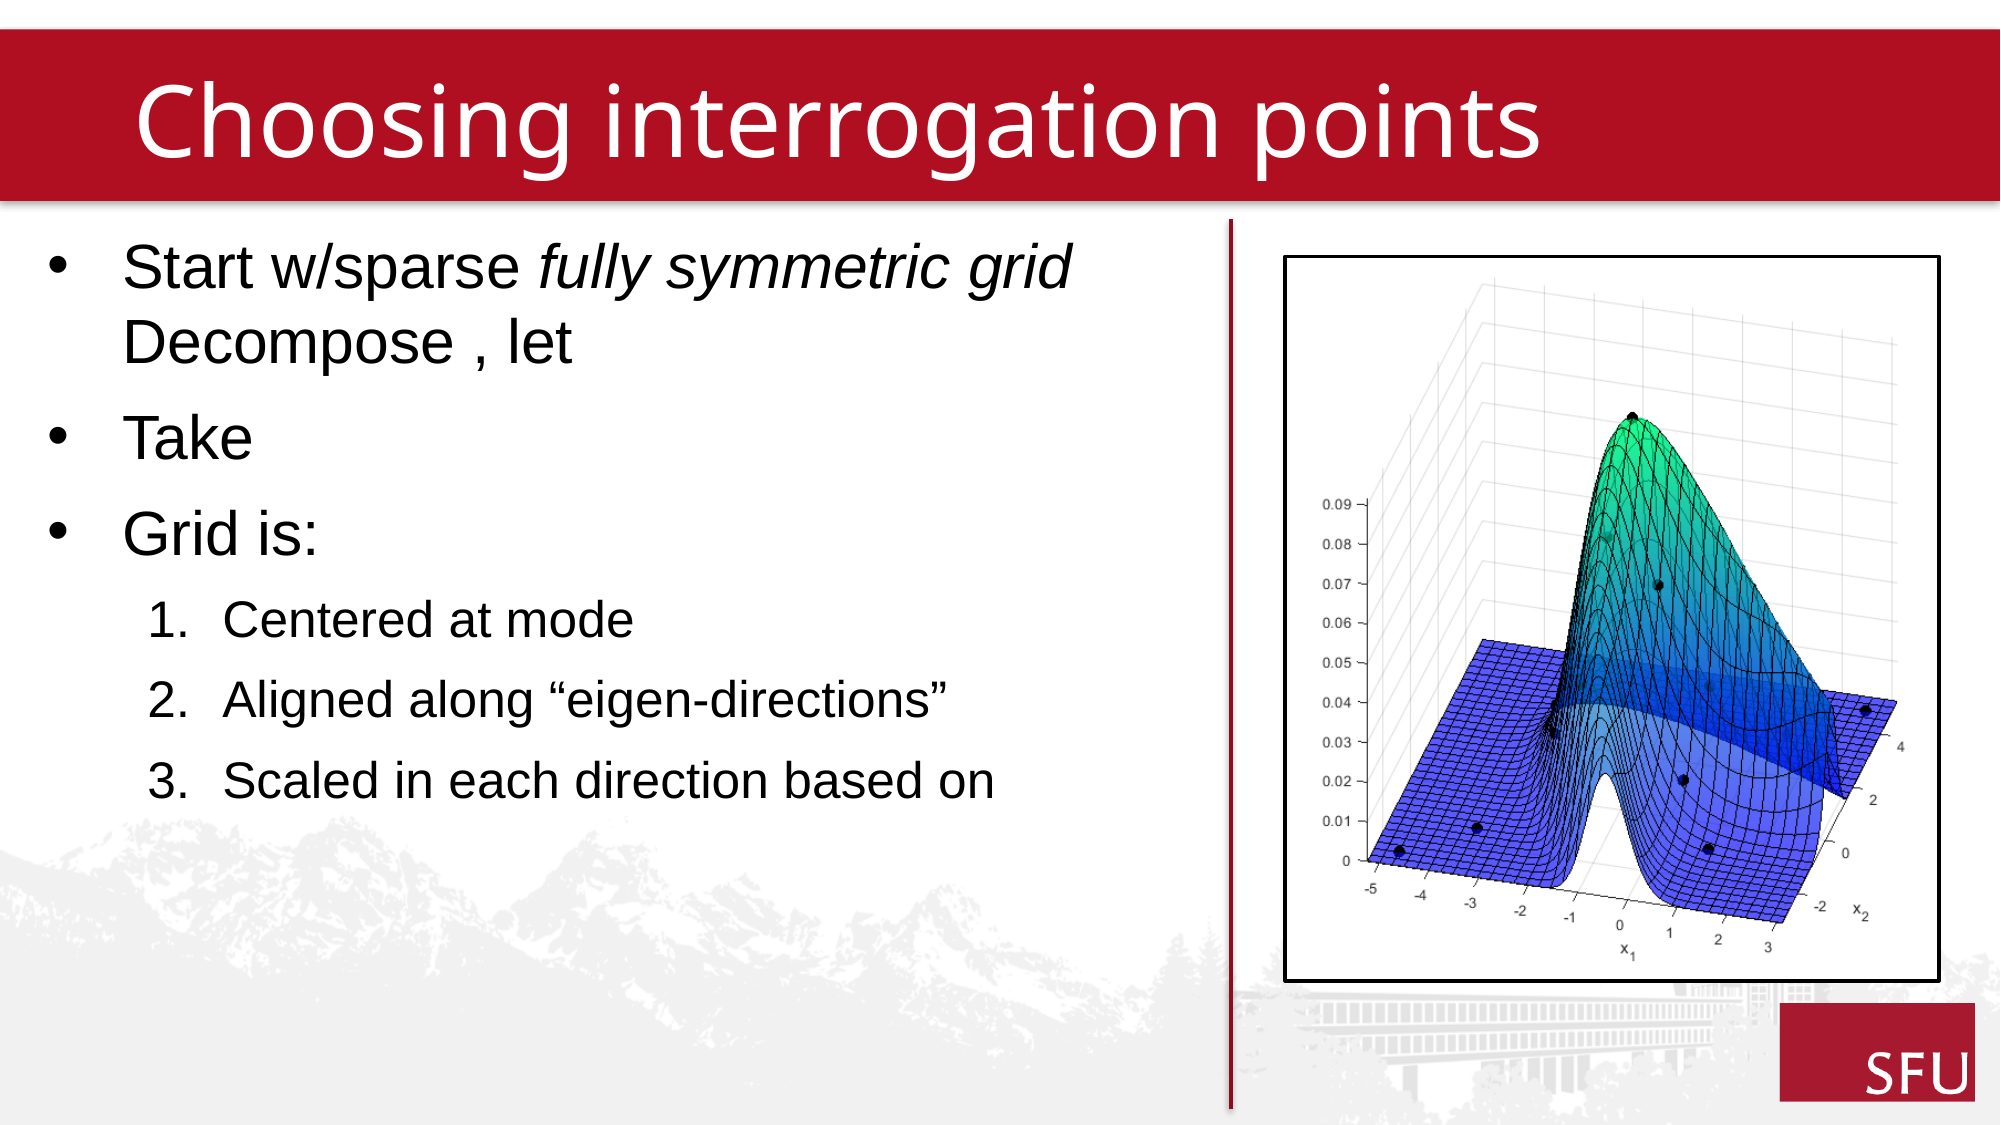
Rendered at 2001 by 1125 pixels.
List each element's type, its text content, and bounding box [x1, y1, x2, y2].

title Choosing interrogation points [118, 50, 1919, 181]
picture [1779, 1003, 1975, 1102]
text_box [0, 29, 2000, 202]
picture [1286, 257, 1938, 980]
